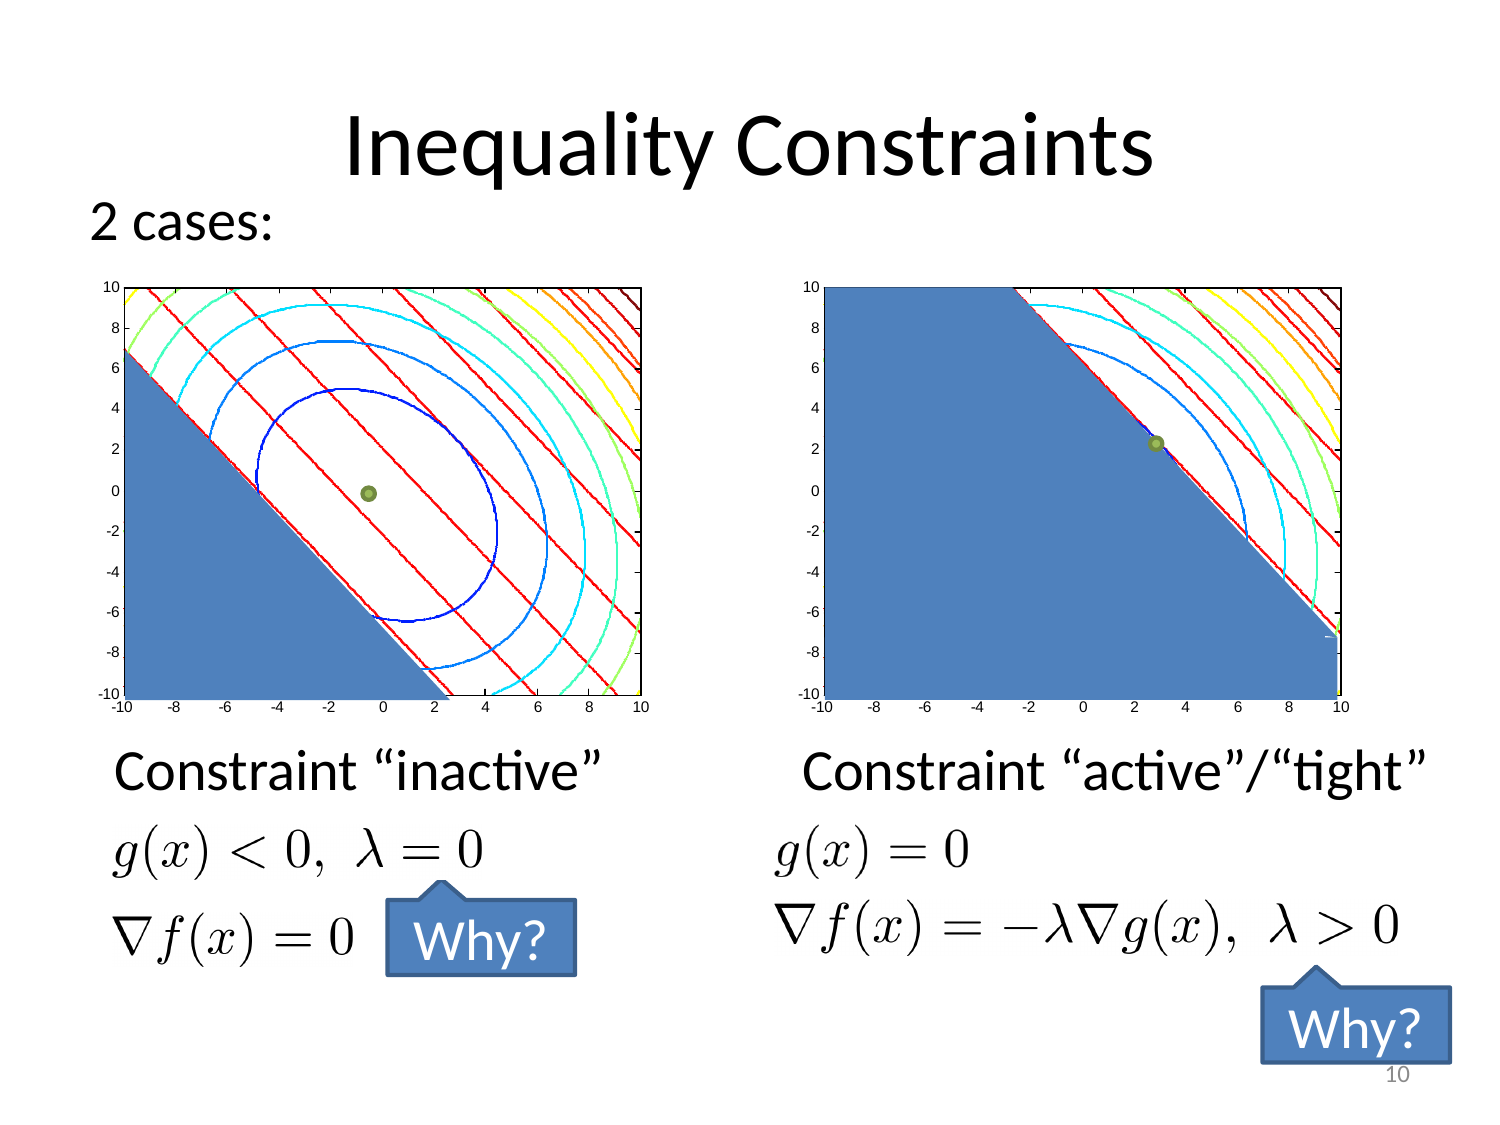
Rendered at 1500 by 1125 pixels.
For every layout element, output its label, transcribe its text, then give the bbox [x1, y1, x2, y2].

picture [37, 249, 705, 751]
picture [774, 899, 1398, 957]
picture [112, 824, 482, 880]
text_box Why? [385, 888, 578, 978]
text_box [824, 287, 1338, 701]
slide_number 10 [1074, 1042, 1425, 1103]
text_box 2 cases: [75, 174, 1475, 260]
picture [112, 912, 354, 967]
text_box Constraint “inactive” [99, 725, 713, 810]
picture [774, 824, 968, 879]
title Inequality Constraints [75, 45, 1425, 174]
text_box Constraint “active”/“tight” [787, 725, 1450, 810]
picture [737, 249, 1405, 751]
text_box Why? [1260, 964, 1453, 1065]
